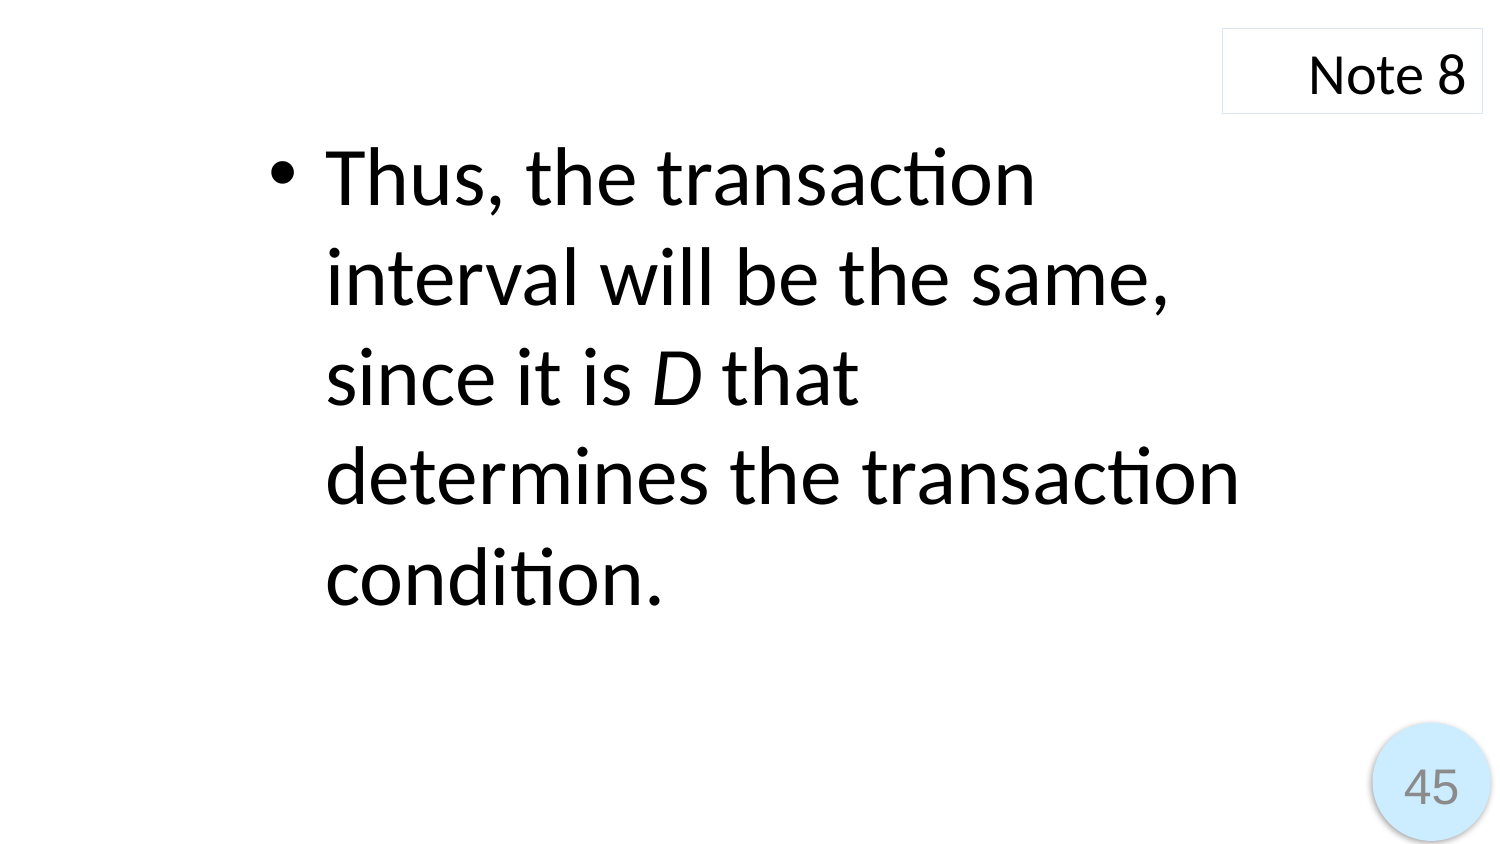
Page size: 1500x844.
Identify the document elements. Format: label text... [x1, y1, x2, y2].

text_box Note 8 [1222, 28, 1483, 114]
slide_number 45 [1372, 762, 1491, 807]
list Thus, the transaction interval will be the same, since it is D that determines the transaction condition. [253, 114, 1258, 786]
